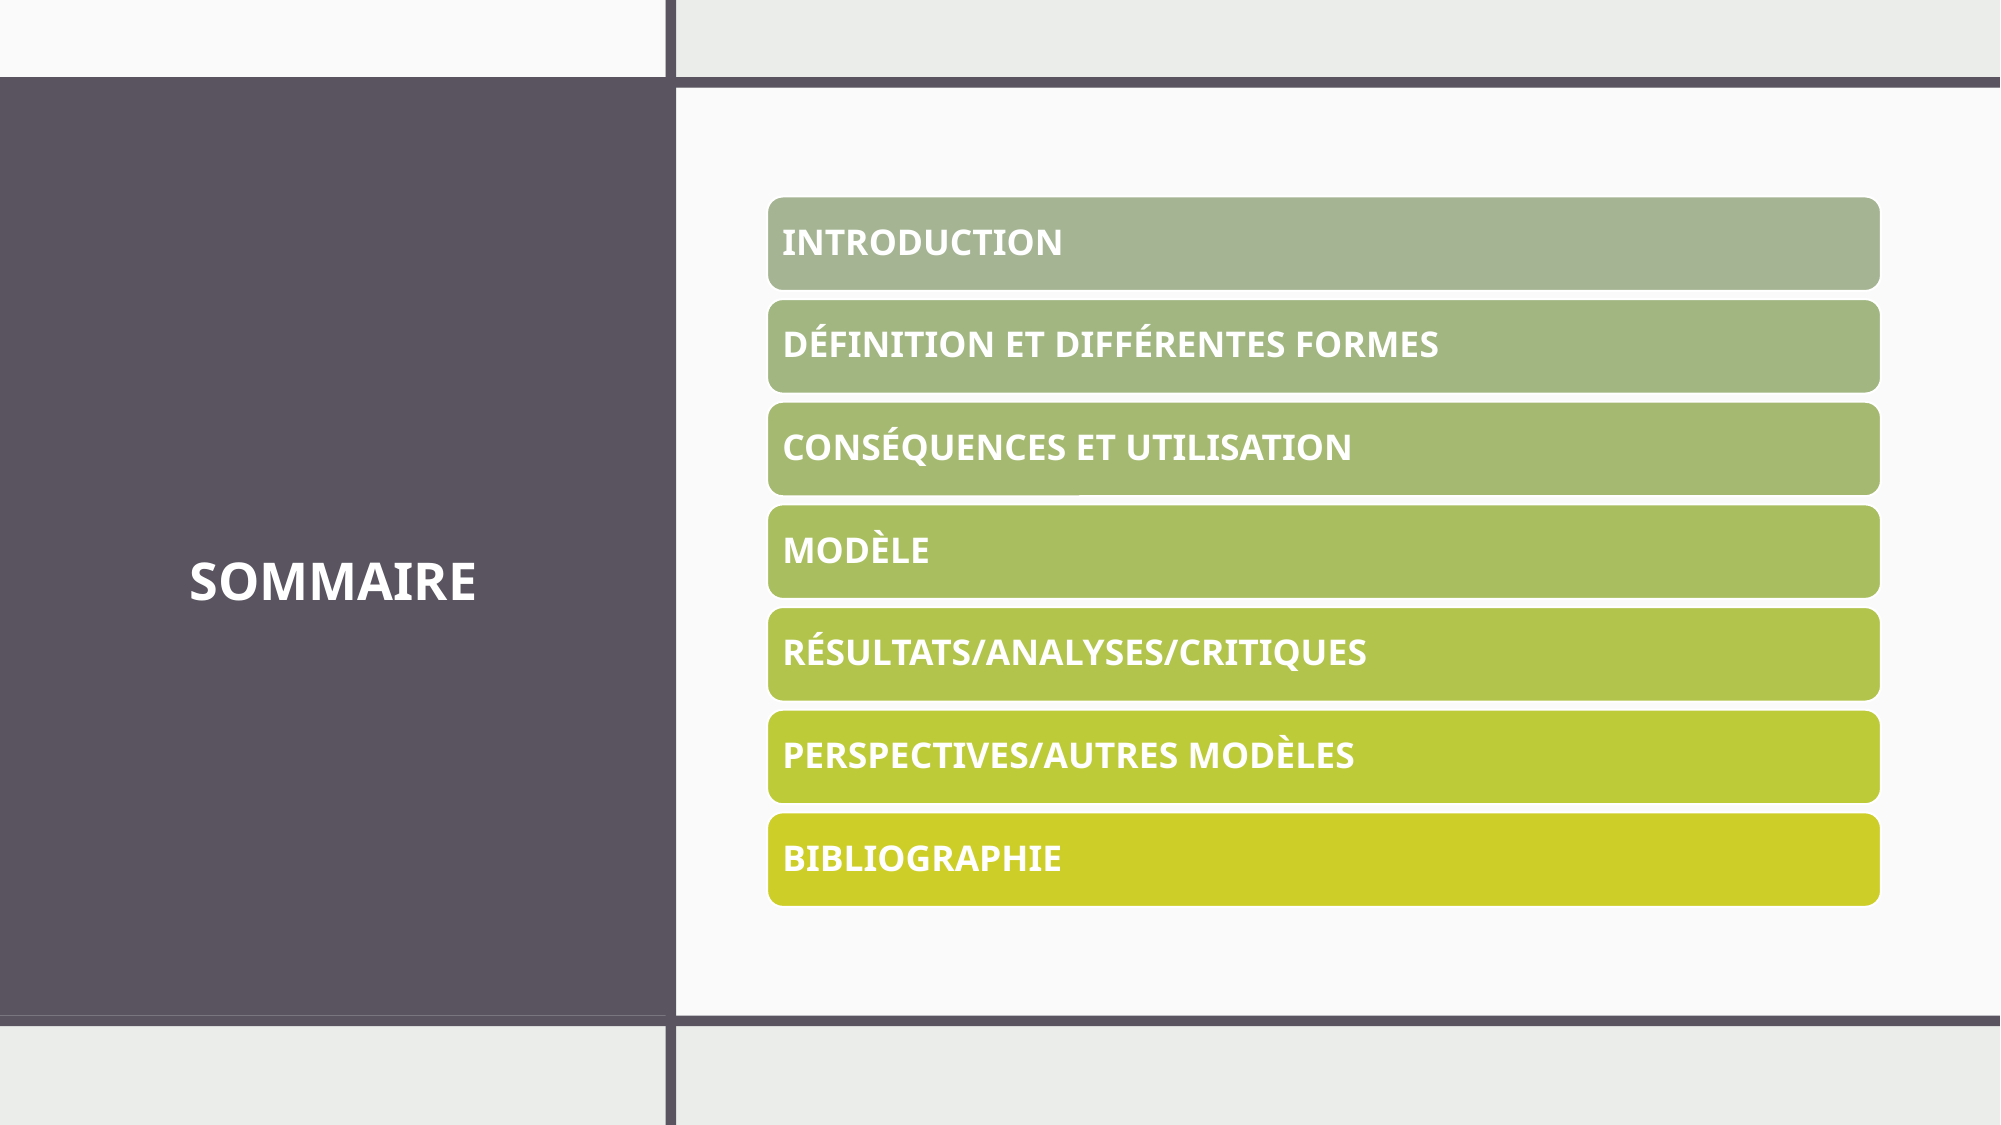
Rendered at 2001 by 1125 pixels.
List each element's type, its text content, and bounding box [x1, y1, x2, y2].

text_box [677, 88, 2000, 1015]
title SOMMAIRE [77, 209, 590, 916]
text_box [0, 1027, 665, 1125]
text_box [677, 1015, 2000, 1027]
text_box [766, 196, 1882, 908]
text_box [0, 77, 2000, 88]
text_box [0, 88, 665, 1015]
text_box [0, 0, 665, 77]
text_box [665, 0, 677, 77]
text_box [0, 1015, 665, 1027]
text_box [677, 0, 2000, 77]
text_box [665, 88, 677, 1125]
text_box [677, 1027, 2000, 1125]
